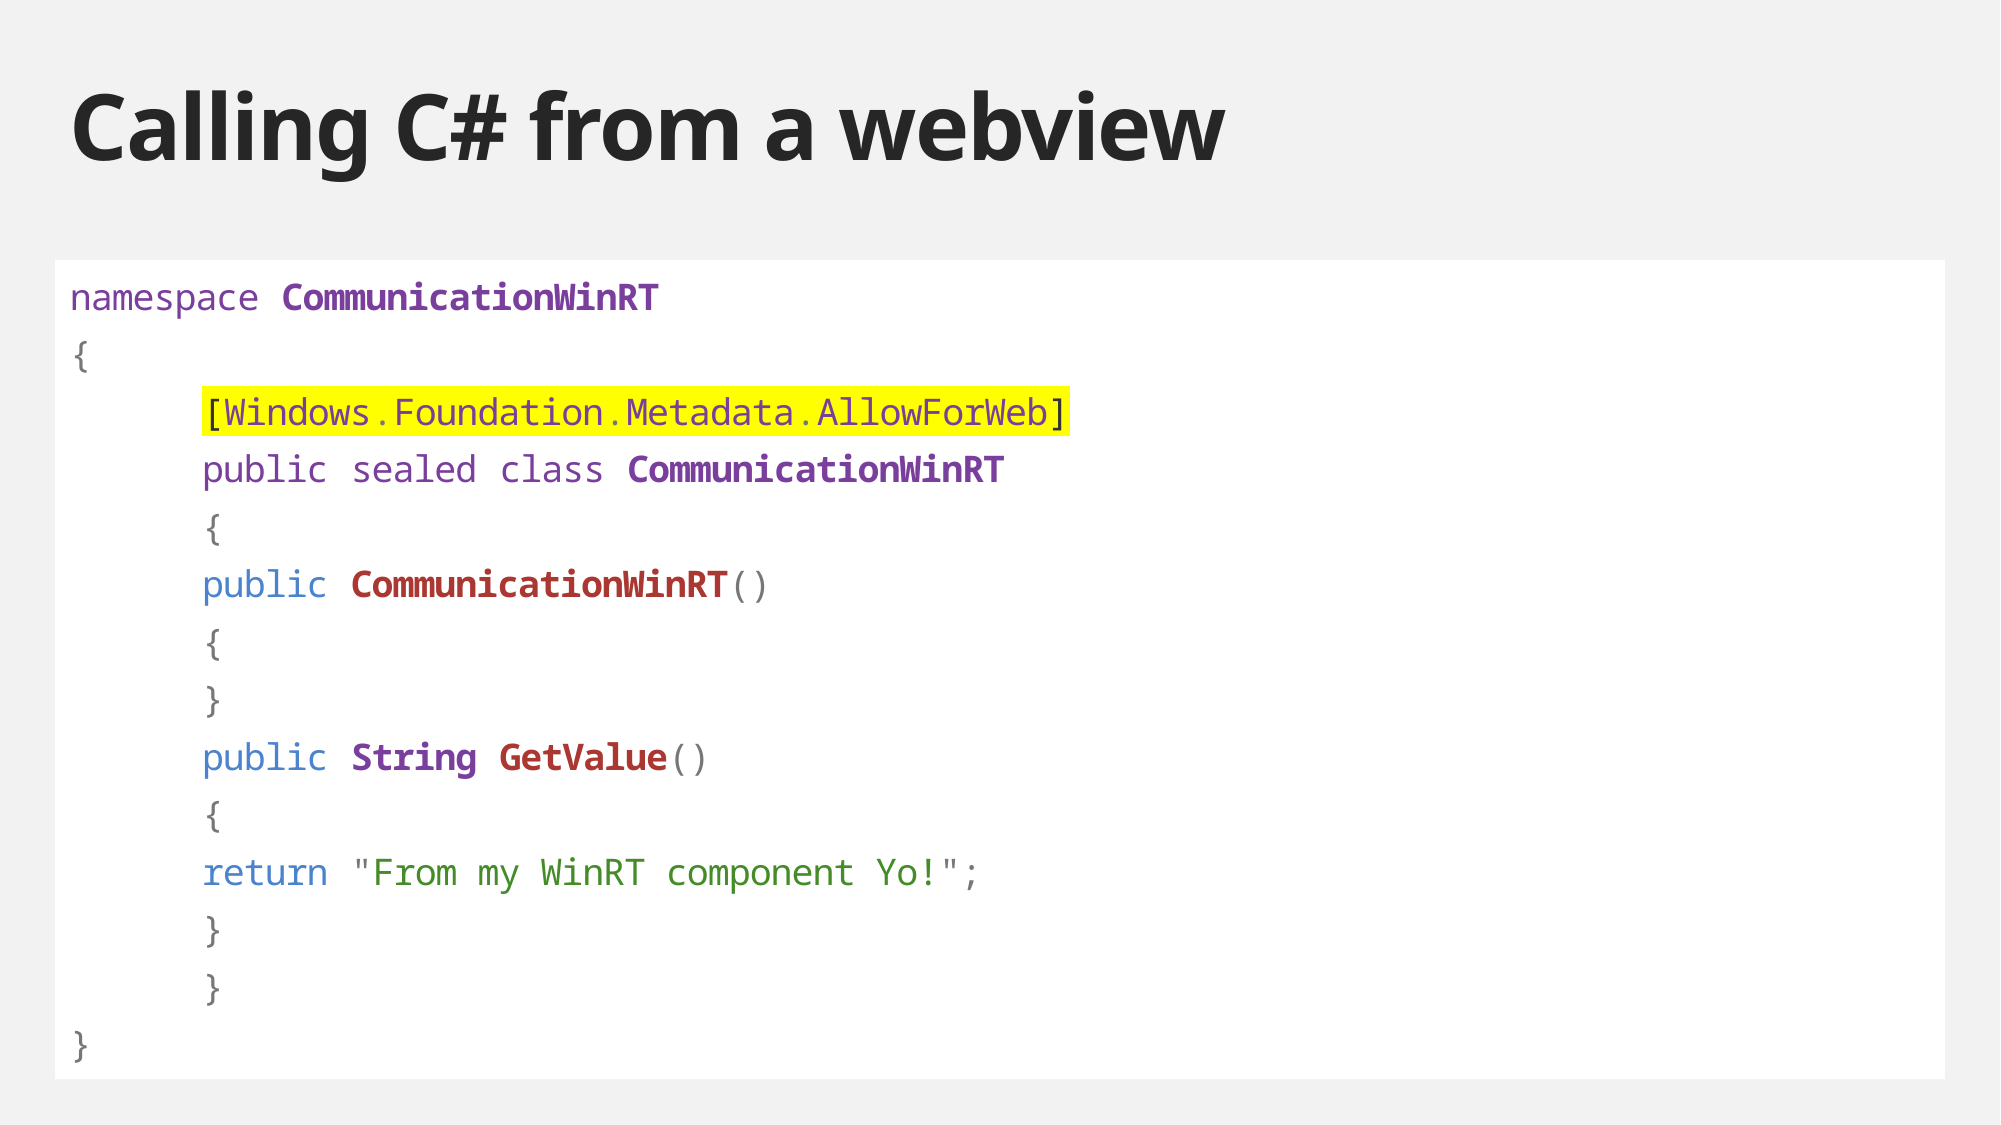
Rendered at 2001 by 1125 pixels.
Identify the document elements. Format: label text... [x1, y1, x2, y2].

list namespace CommunicationWinRT { [Windows.Foundation.Metadata.AllowForWeb] public sealed class CommunicationWinRT { public CommunicationWinRT() { } public String GetValue() { return "From my WinRT component Yo!"; } } } [55, 259, 1945, 1080]
title Calling C# from a webview [55, 53, 1945, 209]
